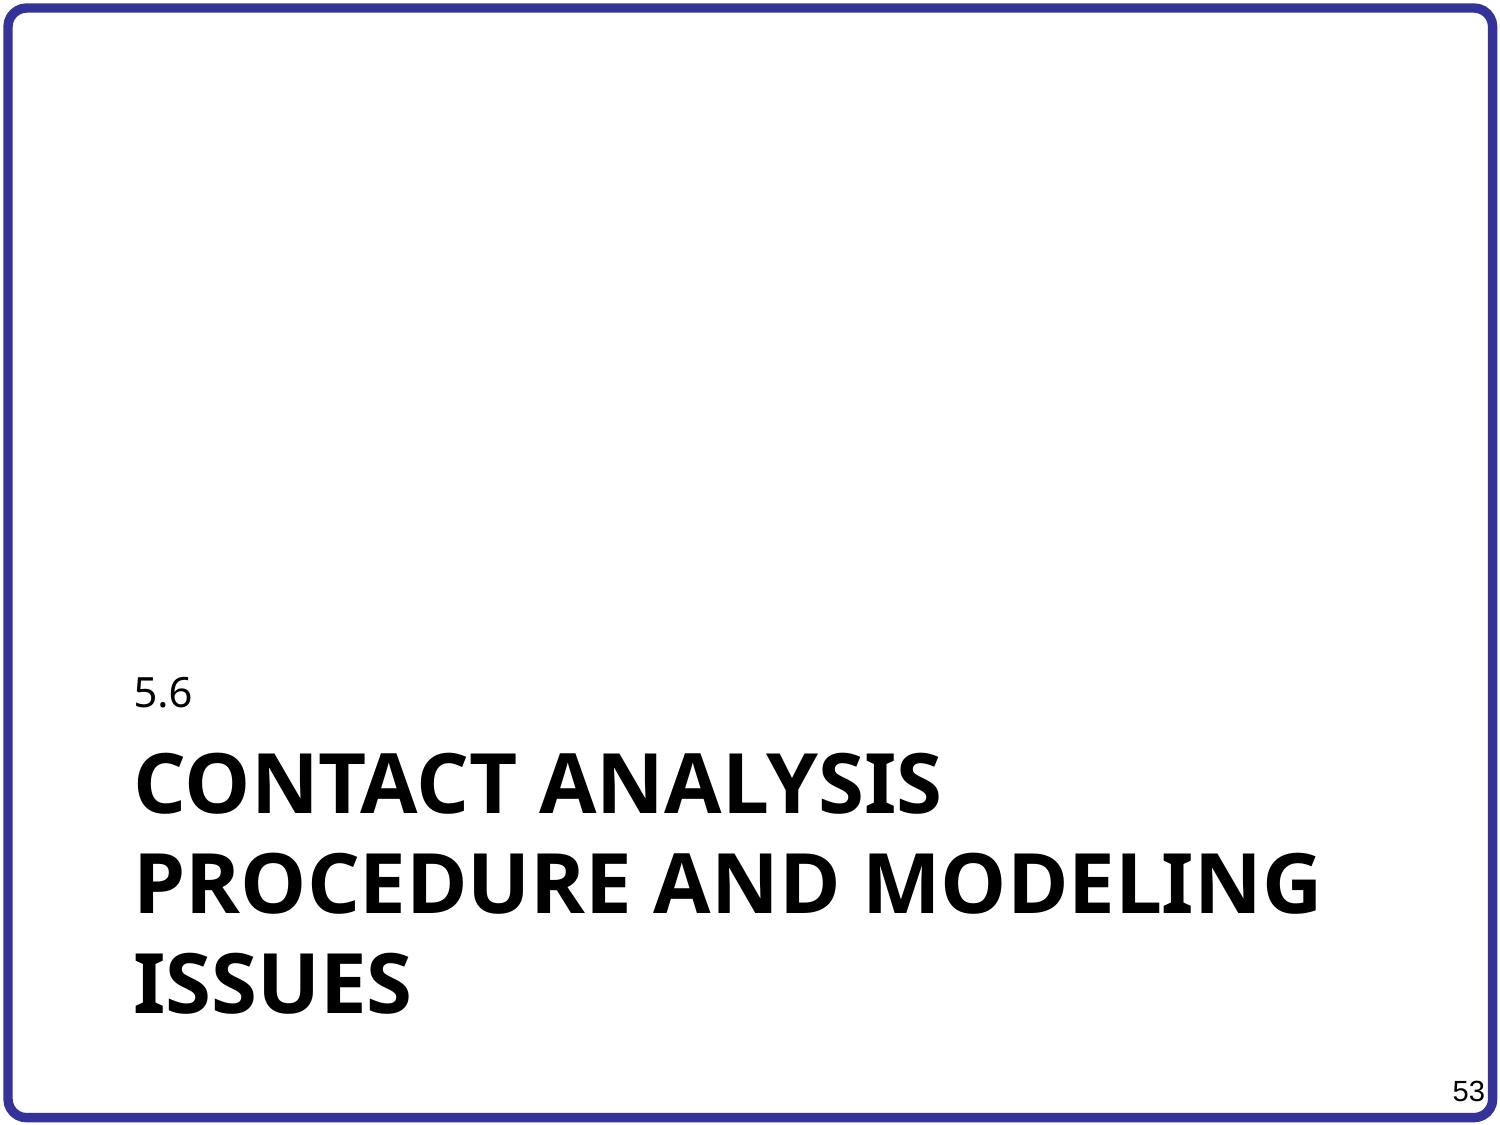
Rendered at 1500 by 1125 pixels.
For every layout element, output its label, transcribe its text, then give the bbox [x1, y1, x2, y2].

list 5.6 [118, 476, 1394, 724]
title Contact Analysis Procedure and Modeling Issues [118, 724, 1394, 947]
